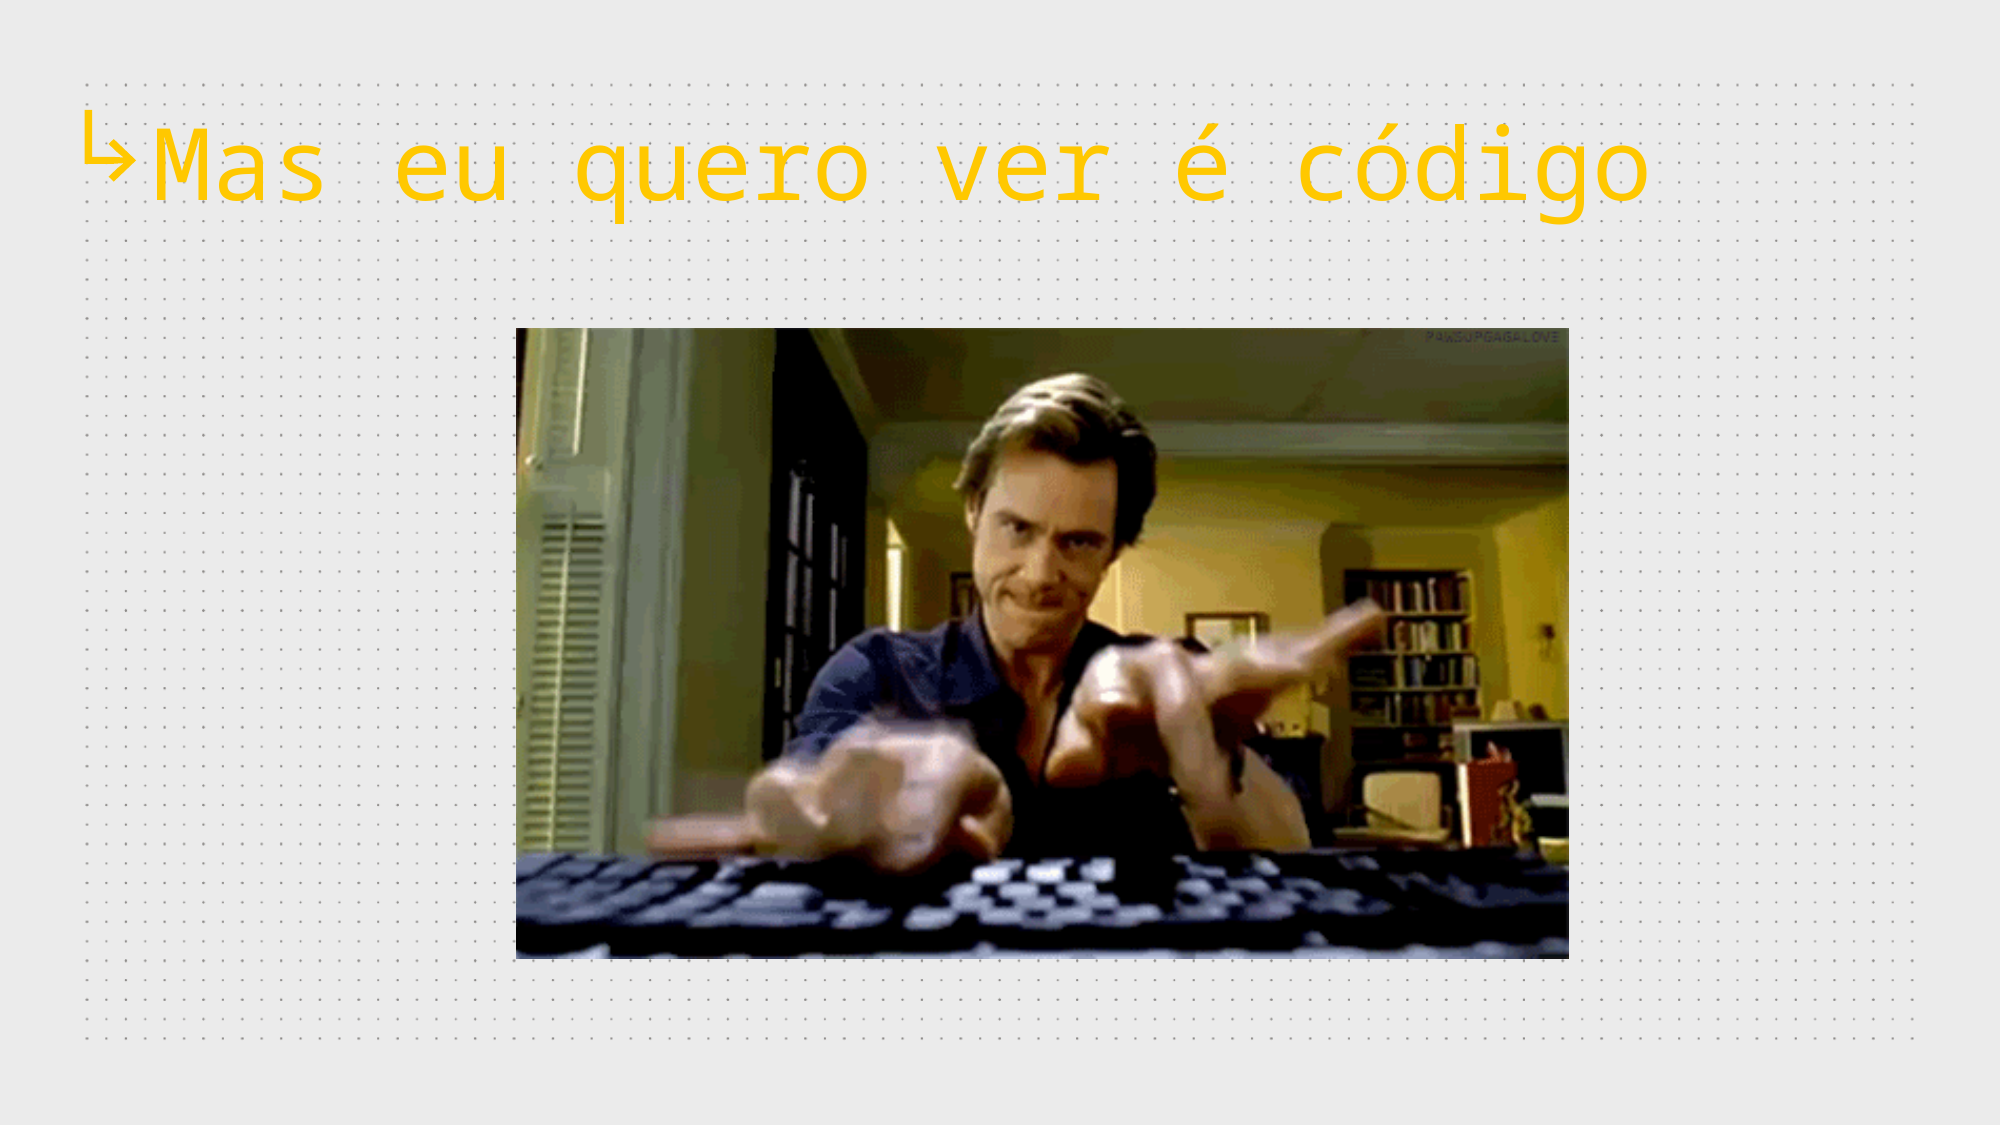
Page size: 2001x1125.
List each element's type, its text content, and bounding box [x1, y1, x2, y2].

picture [0, 0, 2000, 1125]
title Mas eu quero ver é código [137, 59, 1863, 278]
